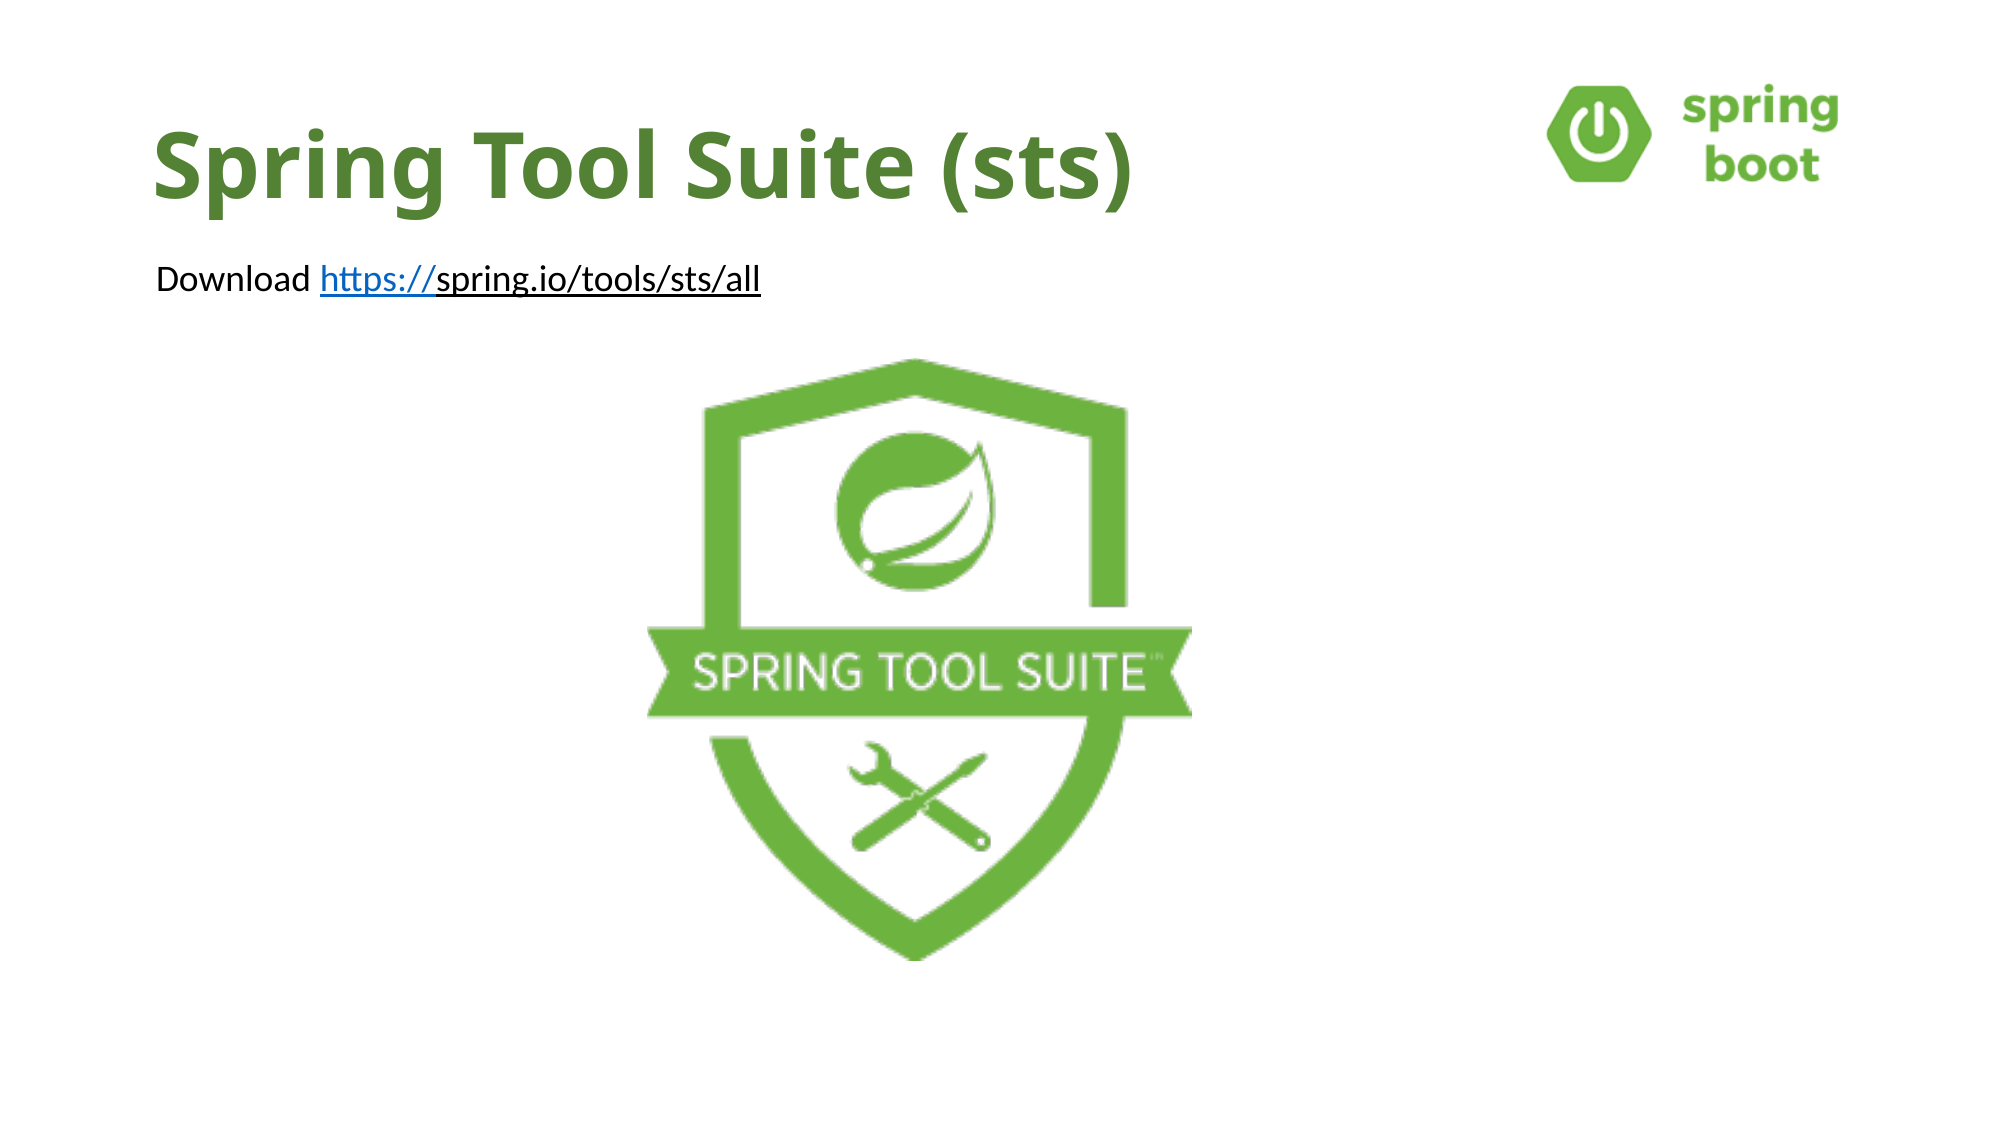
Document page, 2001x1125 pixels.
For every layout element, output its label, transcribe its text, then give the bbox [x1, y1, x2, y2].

text_box Download https://spring.io/tools/sts/all [141, 246, 785, 307]
picture [647, 358, 1192, 961]
title Spring Tool Suite (sts) [137, 59, 1863, 278]
picture [1544, 83, 1863, 184]
